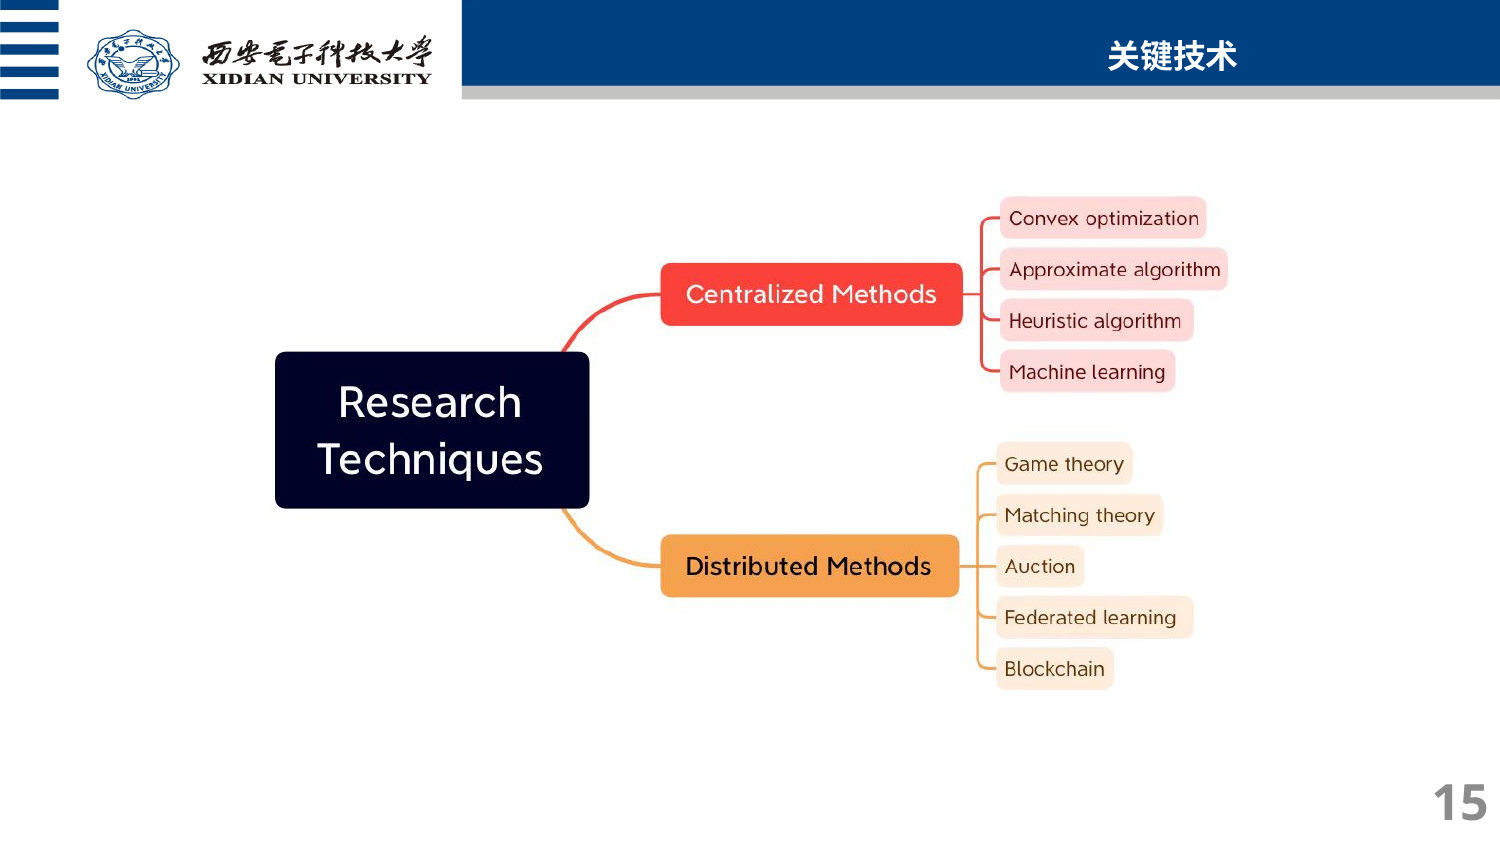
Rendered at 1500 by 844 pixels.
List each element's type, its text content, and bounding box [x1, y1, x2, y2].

picture [0, 0, 1500, 844]
text_box 15 [1162, 782, 1500, 827]
title 关键技术 [1095, 34, 1445, 82]
